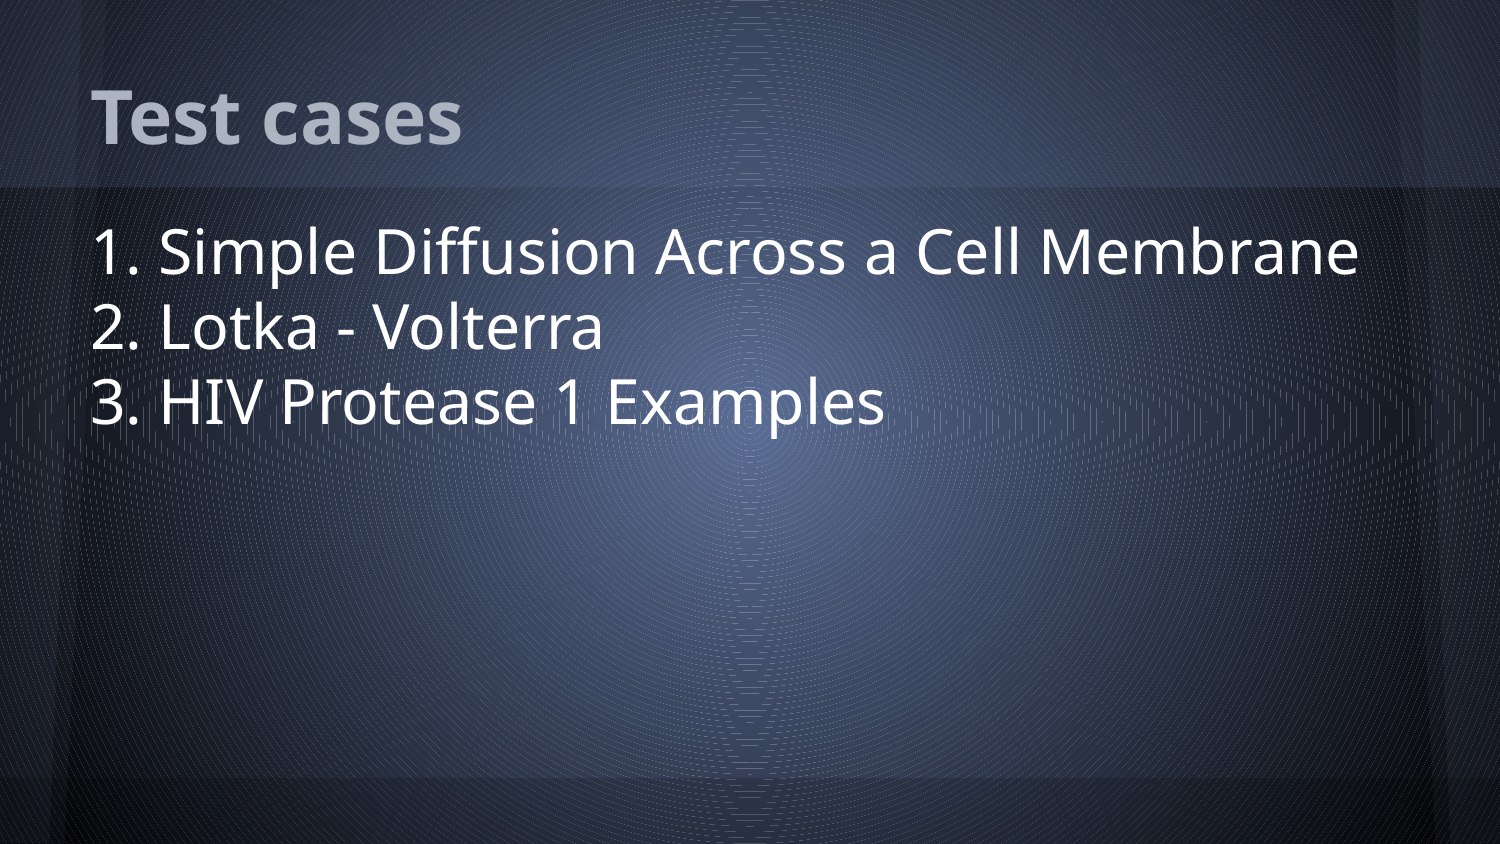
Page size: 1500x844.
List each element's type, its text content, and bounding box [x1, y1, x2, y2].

title Test cases [75, 33, 1425, 175]
list 1. Simple Diffusion Across a Cell Membrane 2. Lotka - Volterra 3. HIV Protease 1 Examples [75, 196, 1425, 808]
